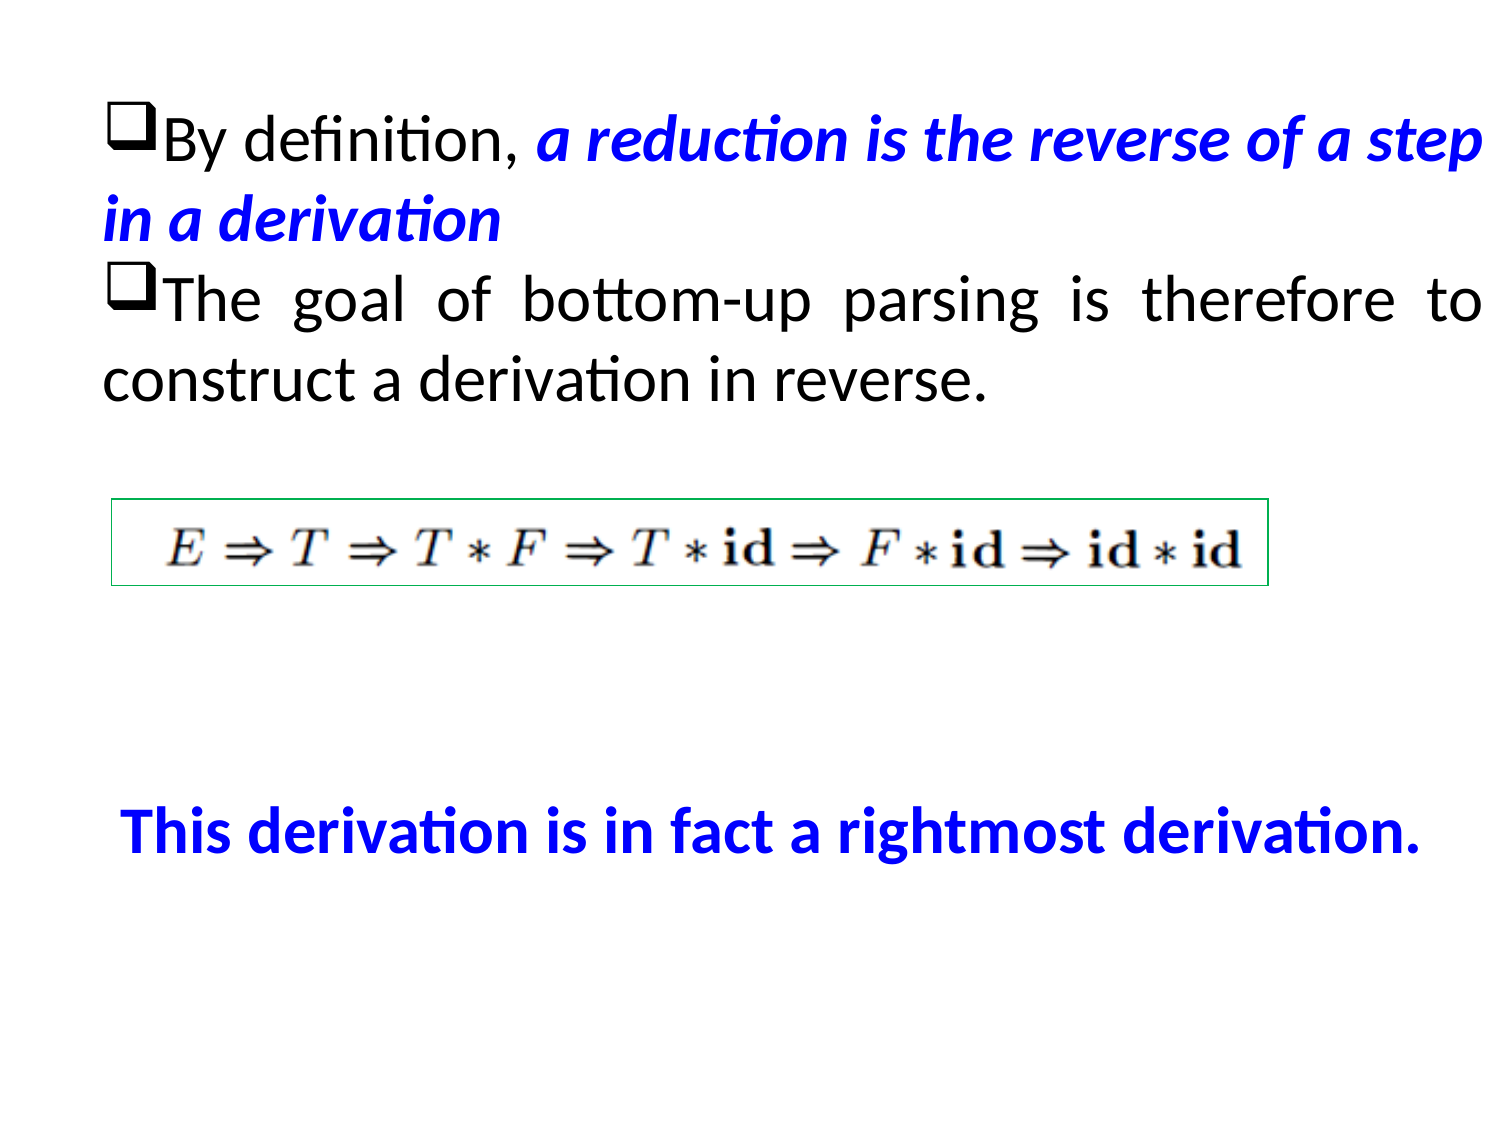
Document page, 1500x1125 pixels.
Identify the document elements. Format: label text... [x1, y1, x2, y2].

text_box This derivation is in fact a rightmost derivation. [106, 778, 1440, 874]
picture [112, 499, 1268, 586]
text_box By definition, a reduction is the reverse of a step in a derivation The goal of bottom-up parsing is therefore to construct a derivation in reverse. [87, 87, 1500, 502]
